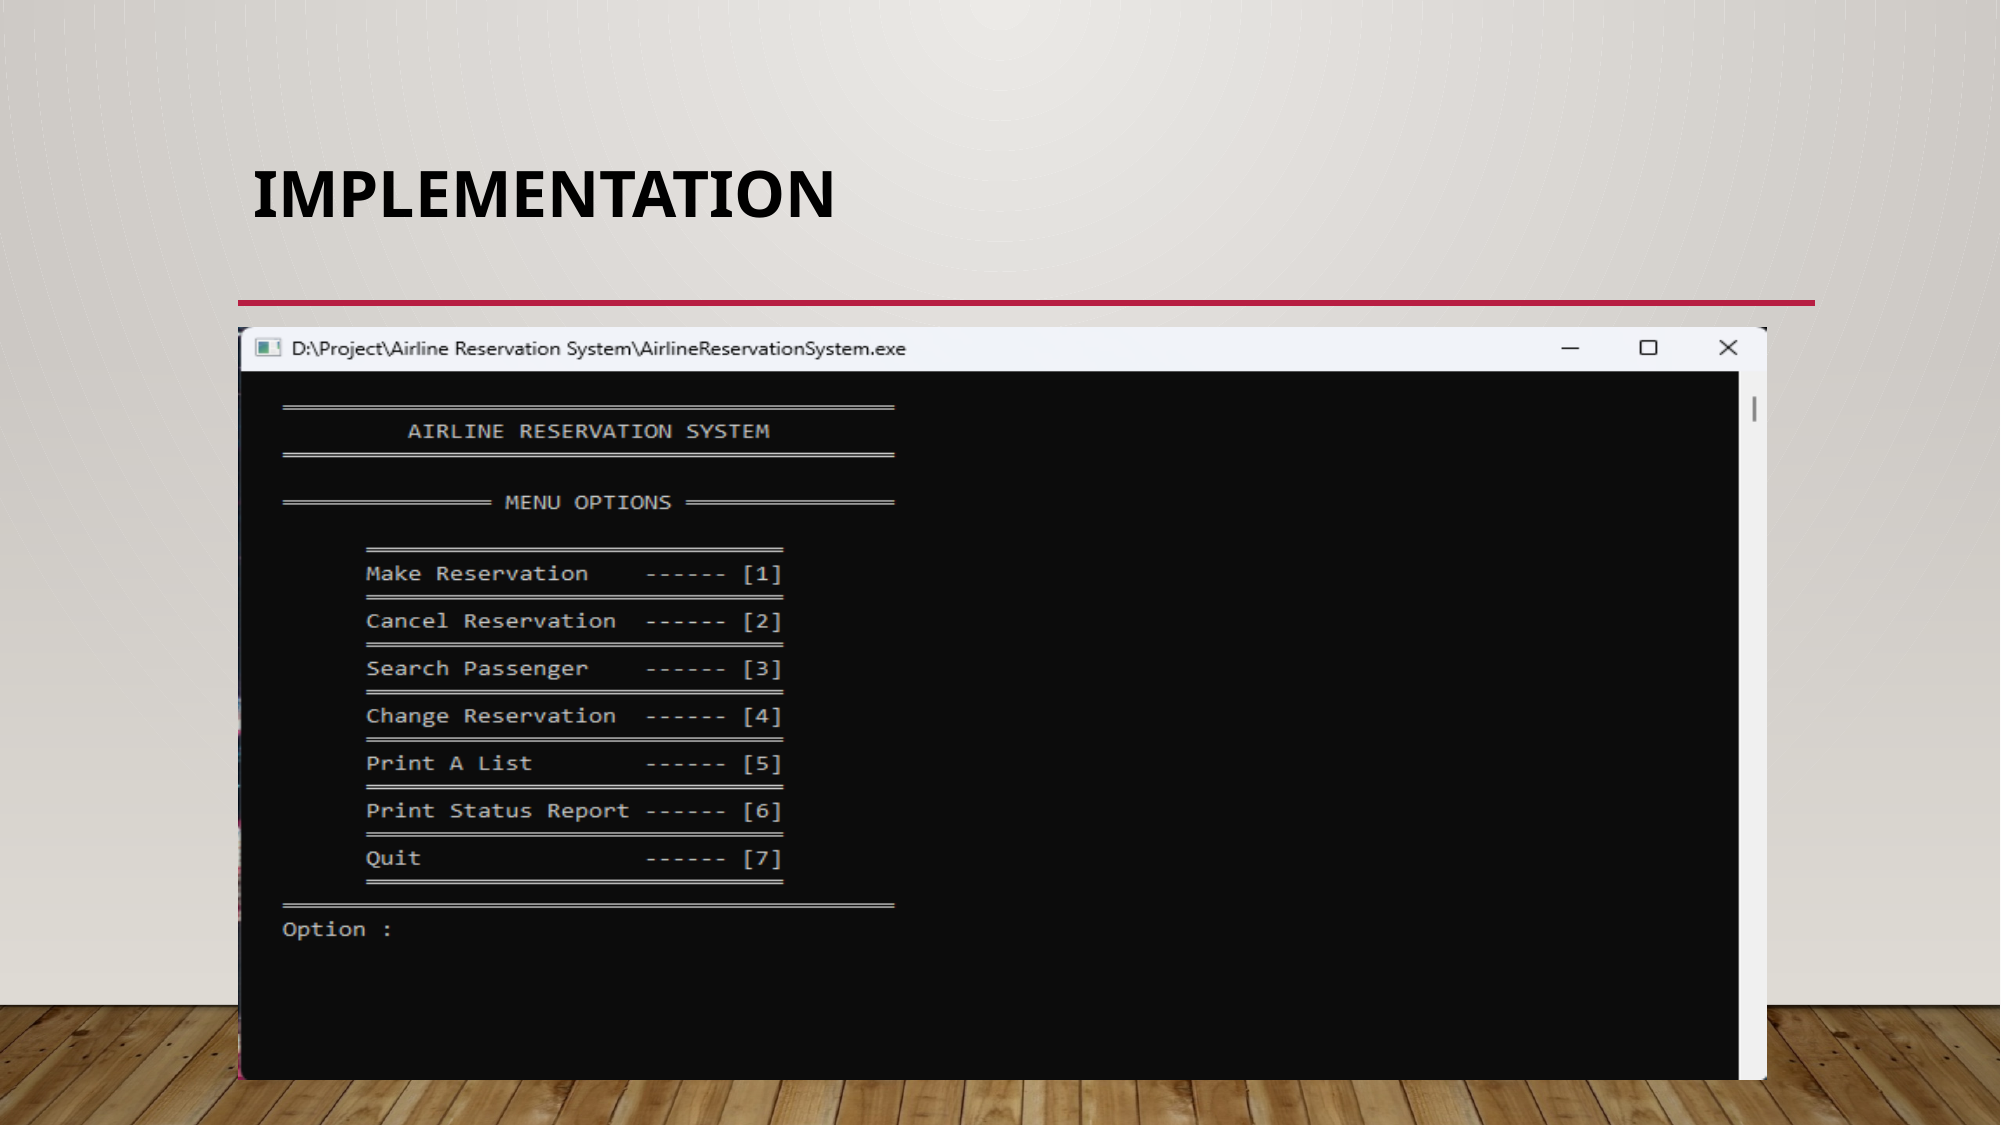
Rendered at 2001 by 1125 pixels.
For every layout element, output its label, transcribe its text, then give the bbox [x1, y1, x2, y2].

picture [0, 327, 2000, 1125]
title implementation [238, 154, 909, 281]
